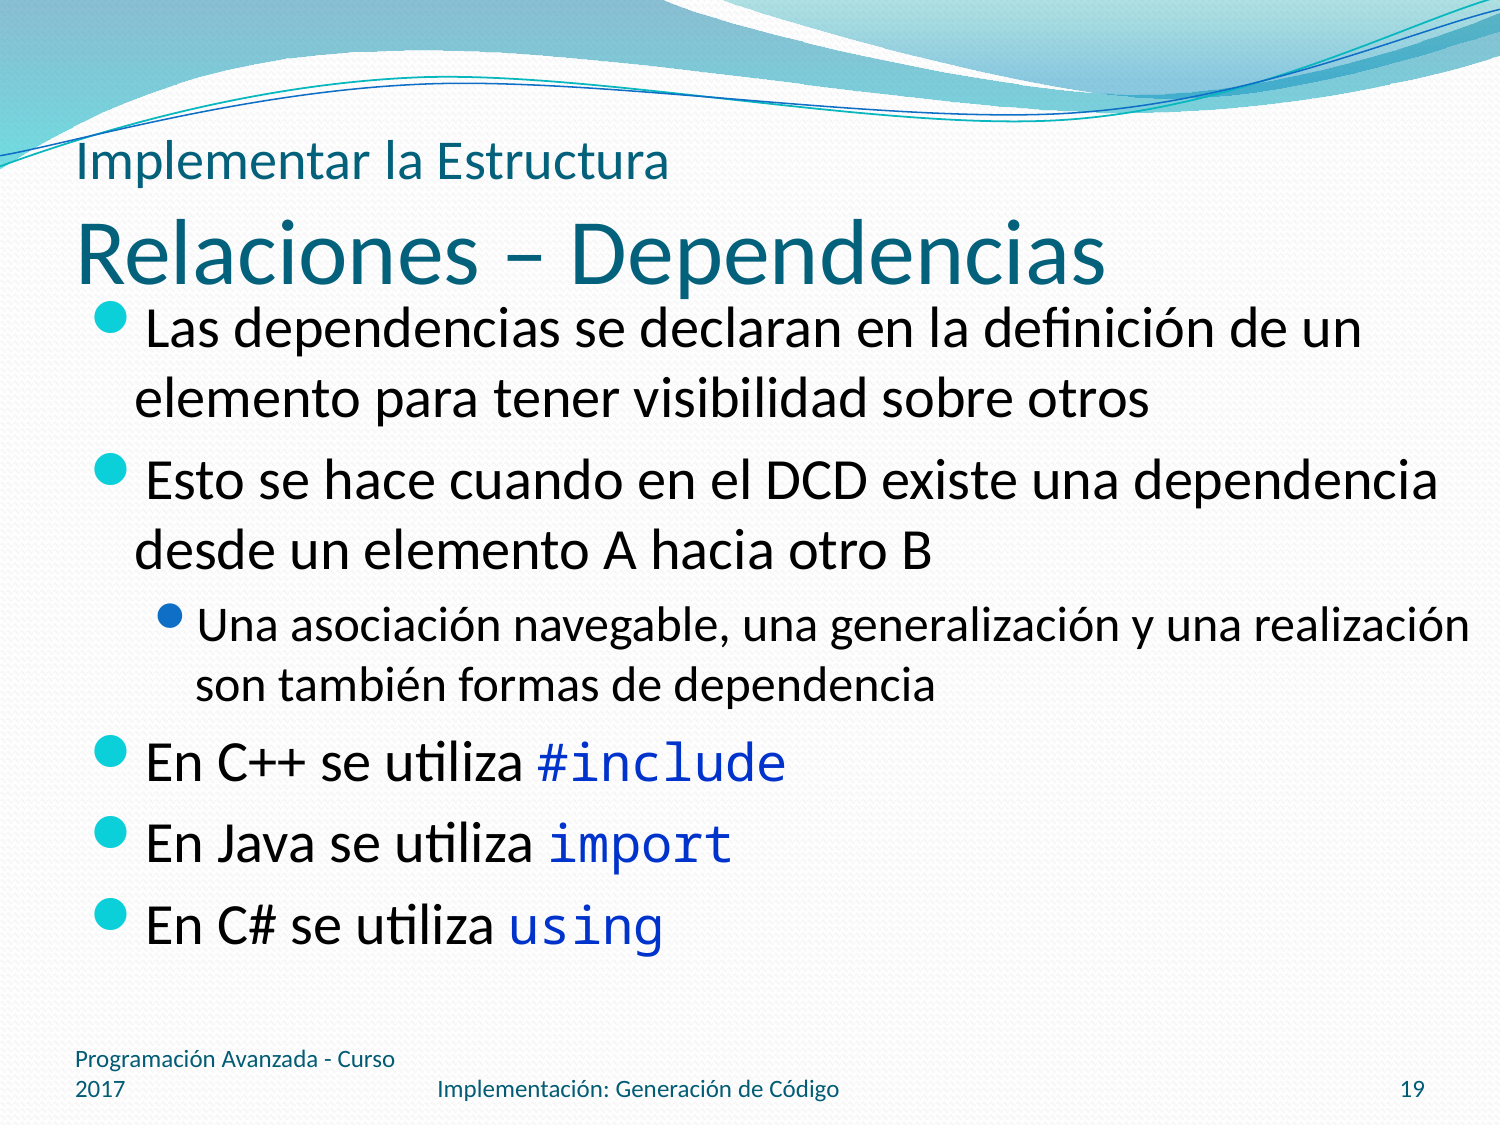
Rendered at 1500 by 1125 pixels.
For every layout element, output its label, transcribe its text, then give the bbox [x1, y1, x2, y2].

title Implementar la Estructura Relaciones – Dependencias [75, 115, 1425, 282]
slide_number 19 [1299, 1042, 1425, 1103]
footer Implementación: Generación de Código [437, 1042, 988, 1103]
slide_number Programación Avanzada - Curso 2017 [75, 1042, 425, 1103]
list Las dependencias se declaran en la definición de un elemento para tener visibilidad sobre otros Esto se hace cuando en el DCD existe una dependencia desde un elemento A hacia otro B Una asociación navegable, una generalización y una realización son también formas de dependencia En C++ se utiliza #include En Java se utiliza import En C# se utiliza using [75, 282, 1500, 1125]
